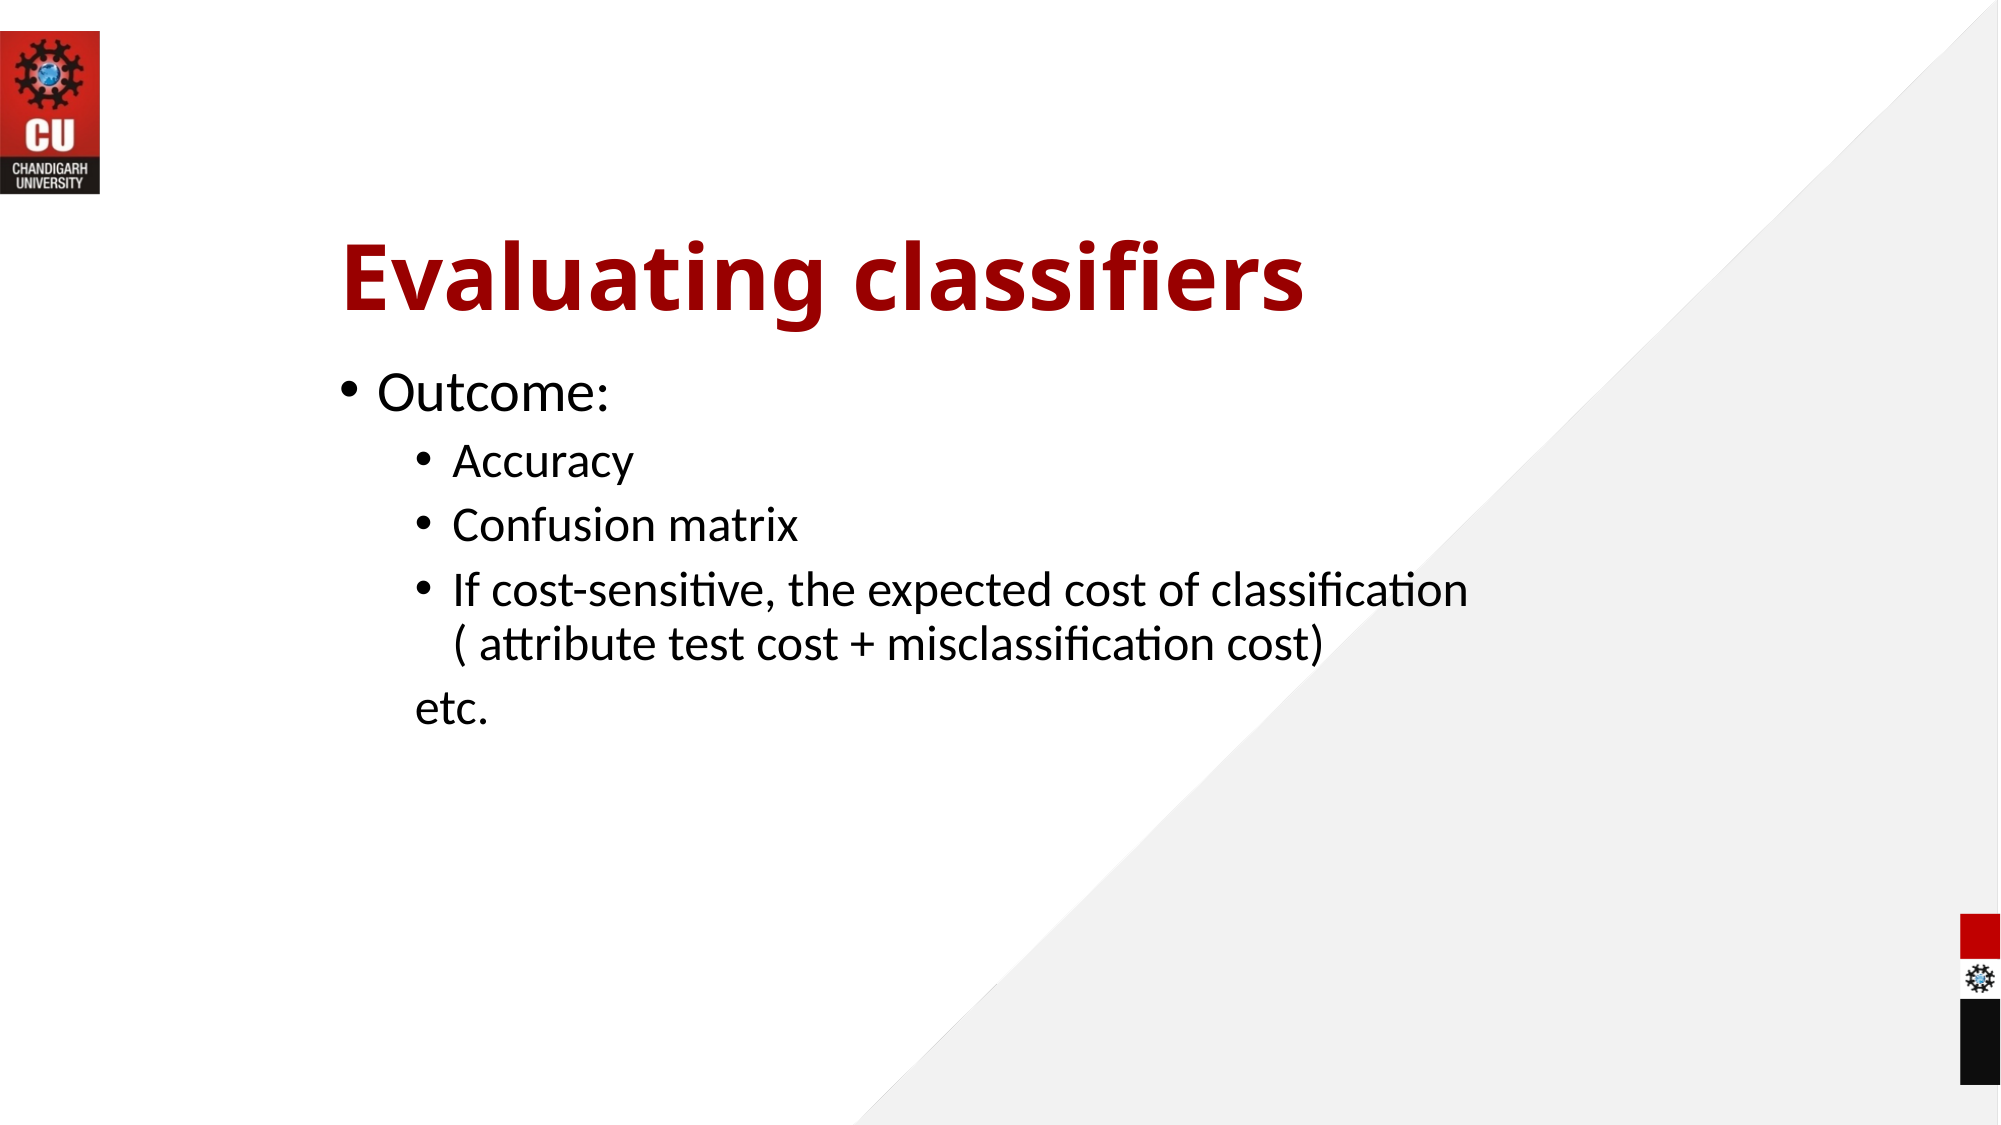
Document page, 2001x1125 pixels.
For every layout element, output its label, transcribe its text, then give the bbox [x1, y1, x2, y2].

list Outcome: Accuracy Confusion matrix If cost-sensitive, the expected cost of classification ( attribute test cost + misclassification cost) etc. [324, 262, 1675, 1025]
picture [0, 0, 2001, 1125]
title Evaluating classifiers [324, 187, 1675, 262]
